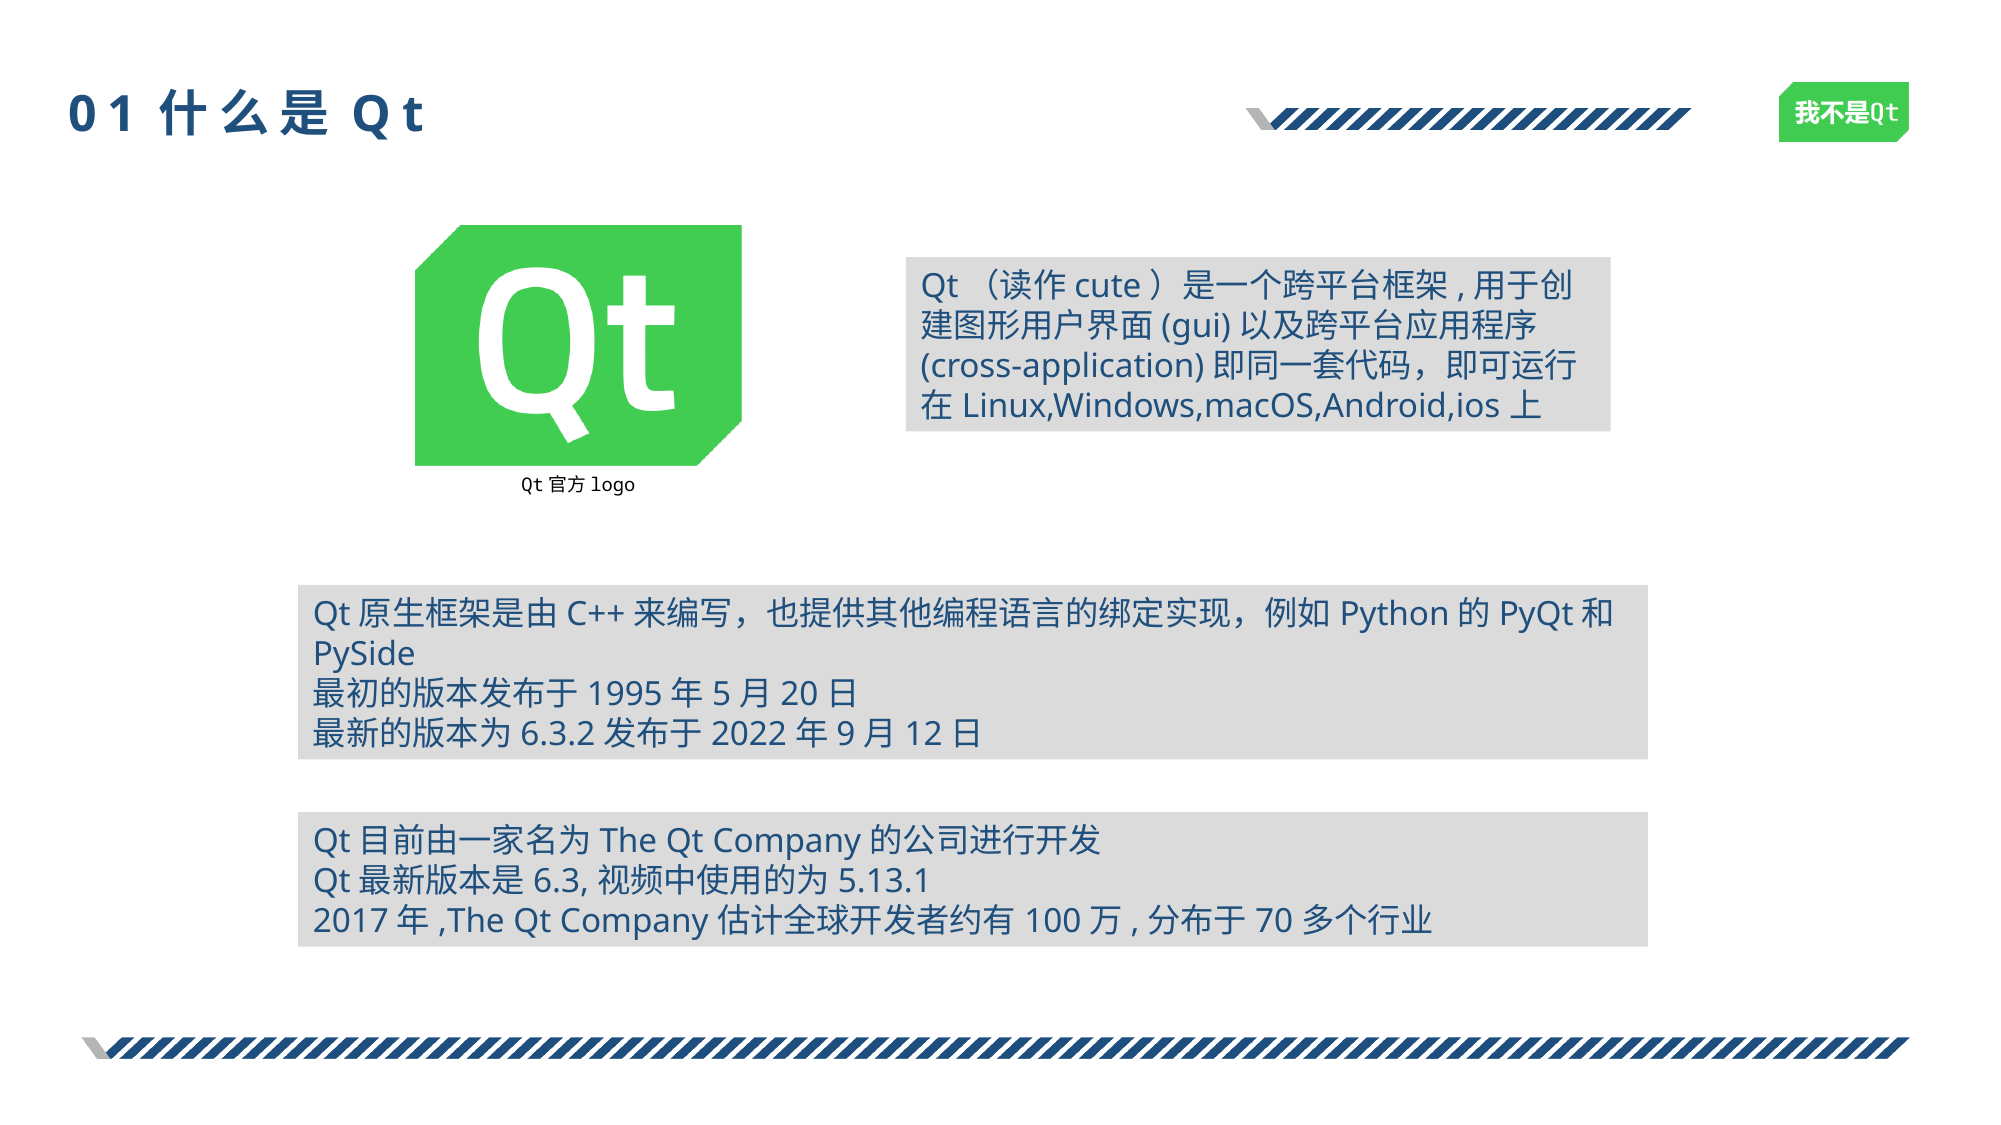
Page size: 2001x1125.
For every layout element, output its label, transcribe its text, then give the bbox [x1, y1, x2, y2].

picture [1245, 108, 1692, 130]
text_box Qt（读作cute）是一个跨平台框架,用于创建图形用户界面(gui)以及跨平台应用程序(cross-application)即同一套代码，即可运行在Linux,Windows,macOS,Android,ios上 [905, 257, 1611, 432]
text_box 01什么是Qt [54, 73, 439, 149]
picture [81, 1037, 1910, 1059]
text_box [415, 225, 742, 504]
text_box Qt目前由一家名为The Qt Company的公司进行开发 Qt最新版本是6.3,视频中使用的为5.13.1 2017年,The Qt Company估计全球开发者约有100万,分布于70多个行业 [298, 812, 1648, 947]
text_box Qt原生框架是由C++来编写，也提供其他编程语言的绑定实现，例如Python的PyQt和PySide 最初的版本发布于1995年5月20日 最新的版本为6.3.2发布于2022年9月12日 [298, 584, 1648, 760]
picture [1779, 82, 1909, 142]
